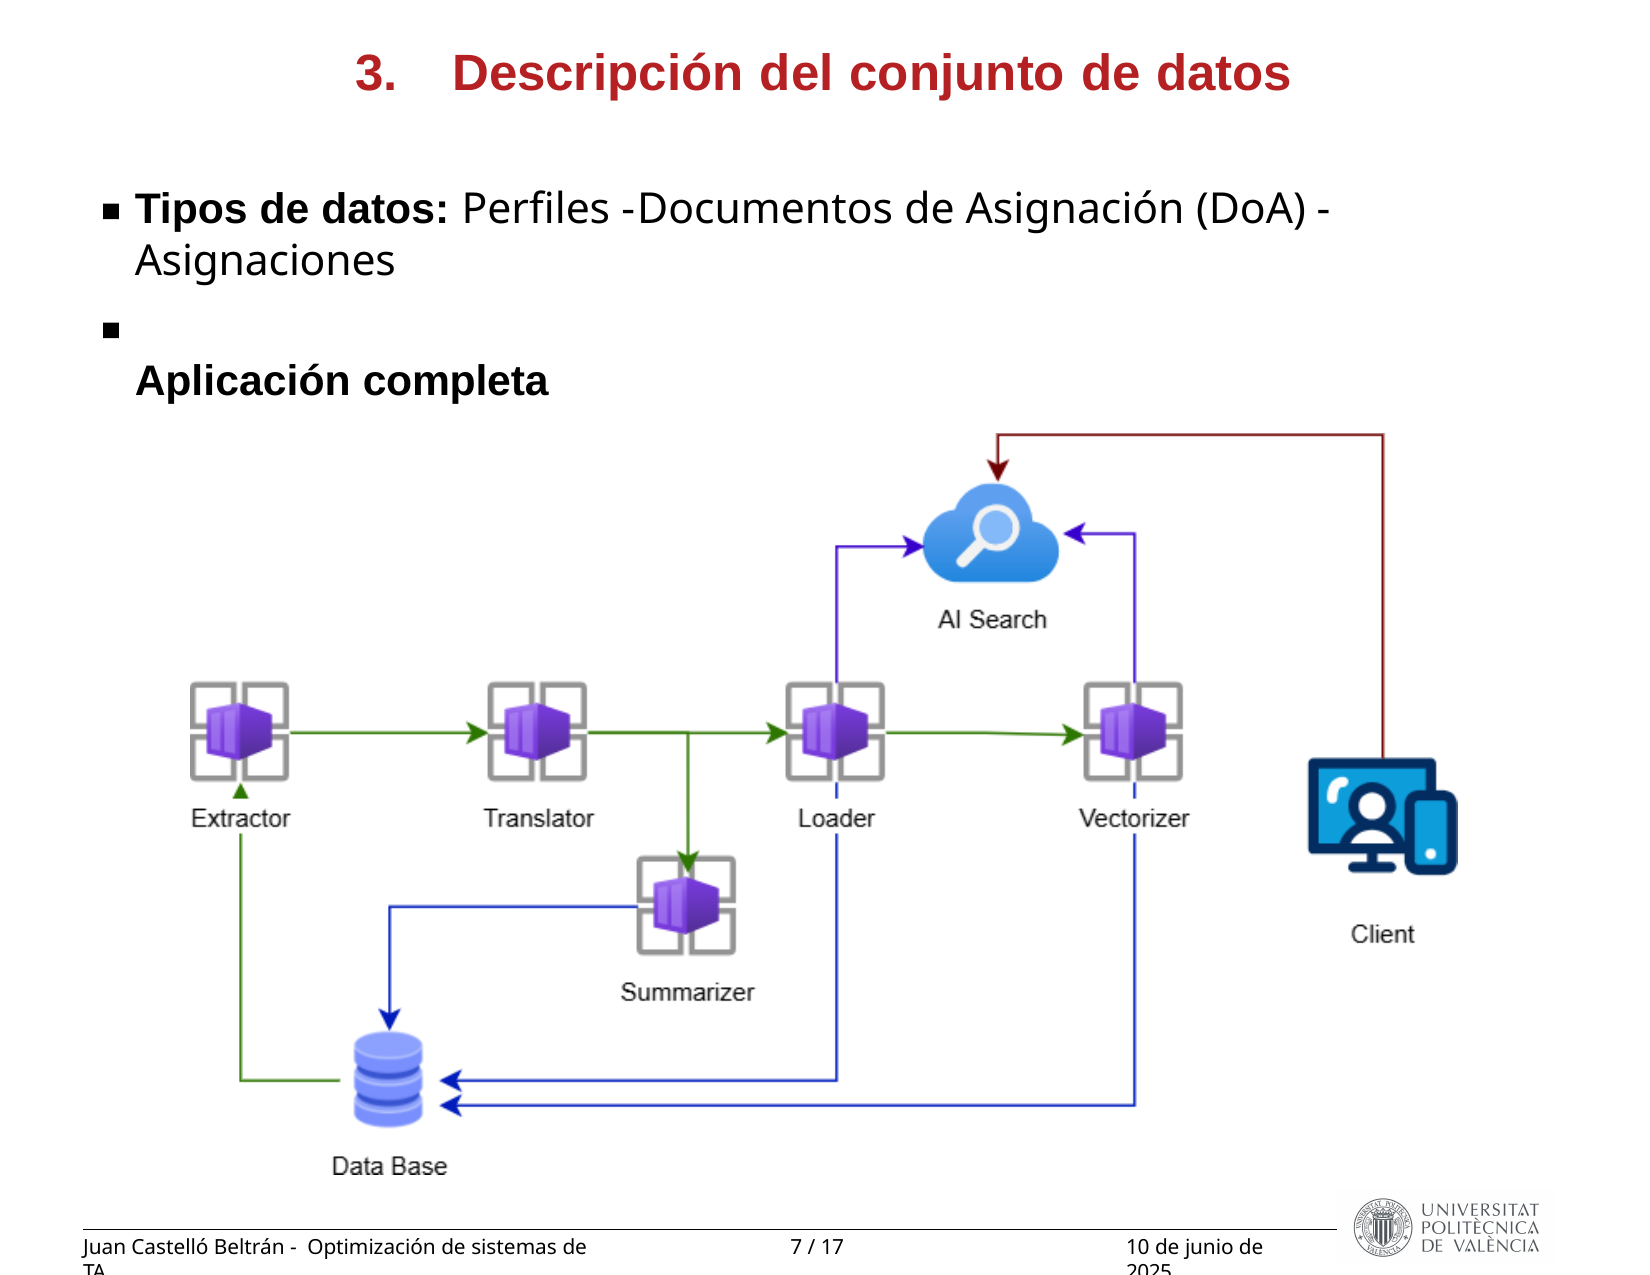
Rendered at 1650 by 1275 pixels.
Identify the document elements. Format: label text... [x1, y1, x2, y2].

picture [190, 433, 1459, 1176]
text_box [103, 203, 119, 220]
text_box [103, 322, 119, 339]
title 3. Descripción del conjunto de datos [353, 37, 1297, 178]
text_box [82, 1188, 1556, 1267]
text_box Tipos de datos: Perfiles -Documentos de Asignación (DoA) -Asignaciones Aplicación completa [132, 178, 1570, 405]
